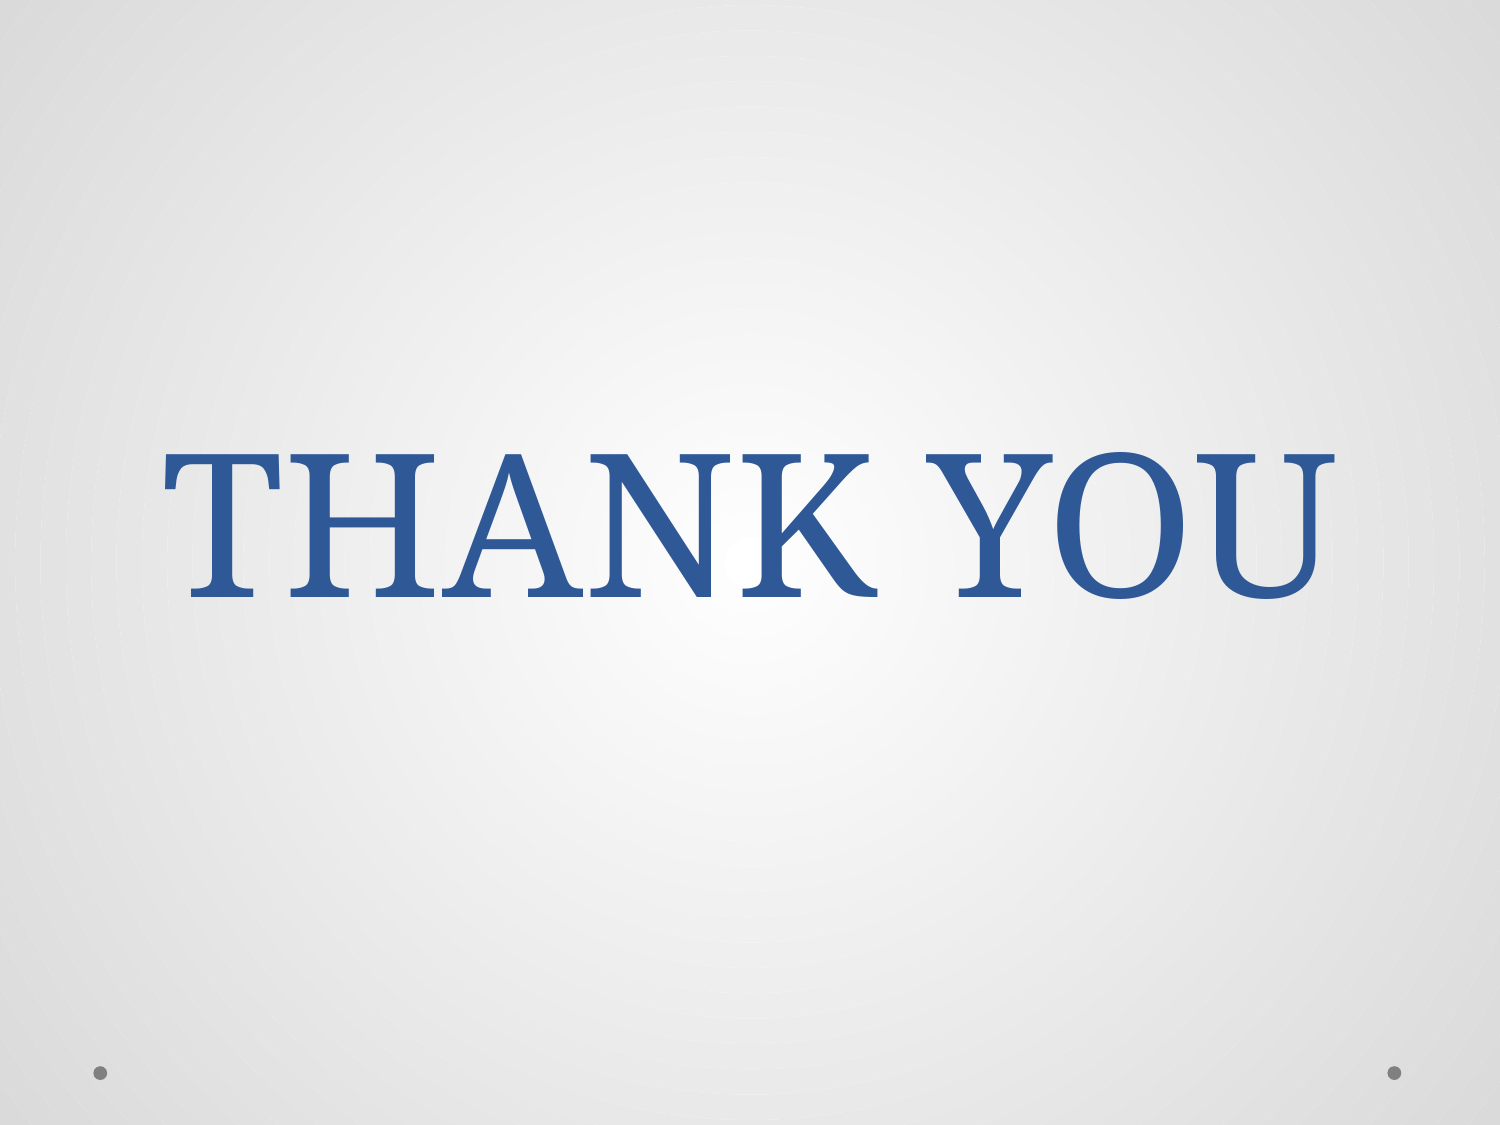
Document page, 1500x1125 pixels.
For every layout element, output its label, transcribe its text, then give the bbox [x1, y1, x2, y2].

title THANK YOU [75, 361, 1425, 646]
